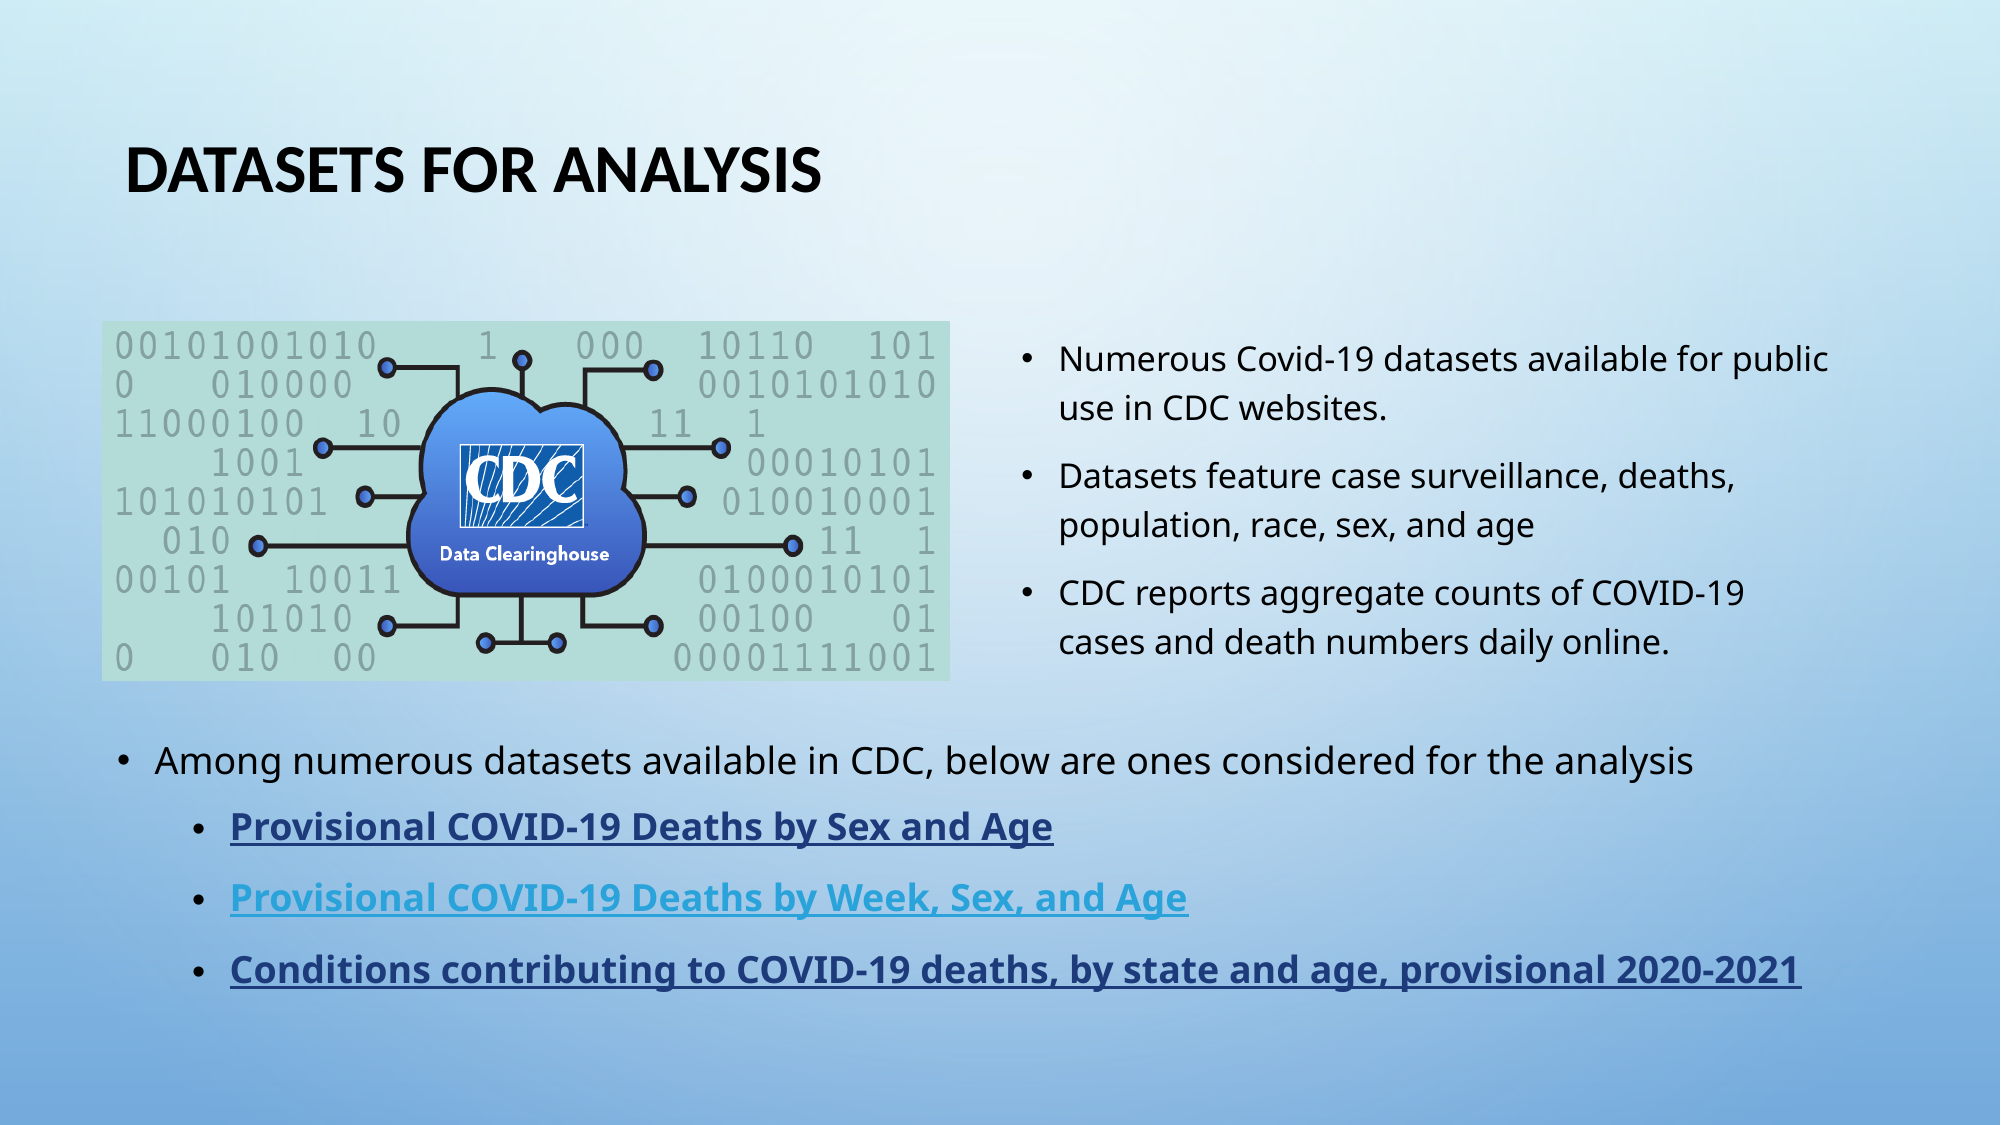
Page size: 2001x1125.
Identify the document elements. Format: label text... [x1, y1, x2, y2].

text_box Among numerous datasets available in CDC, below are ones considered for the analysis Provisional COVID-19 Deaths by Sex and Age Provisional COVID-19 Deaths by Week, Sex, and Age Conditions contributing to COVID-19 deaths, by state and age, provisional 2020-2021 [101, 720, 1968, 1125]
title Datasets for analysis [110, 101, 1811, 240]
picture [101, 321, 951, 681]
list Numerous Covid-19 datasets available for public use in CDC websites. Datasets feature case surveillance, deaths, population, race, sex, and age CDC reports aggregate counts of COVID-19 cases and death numbers daily online. [1006, 321, 1855, 670]
